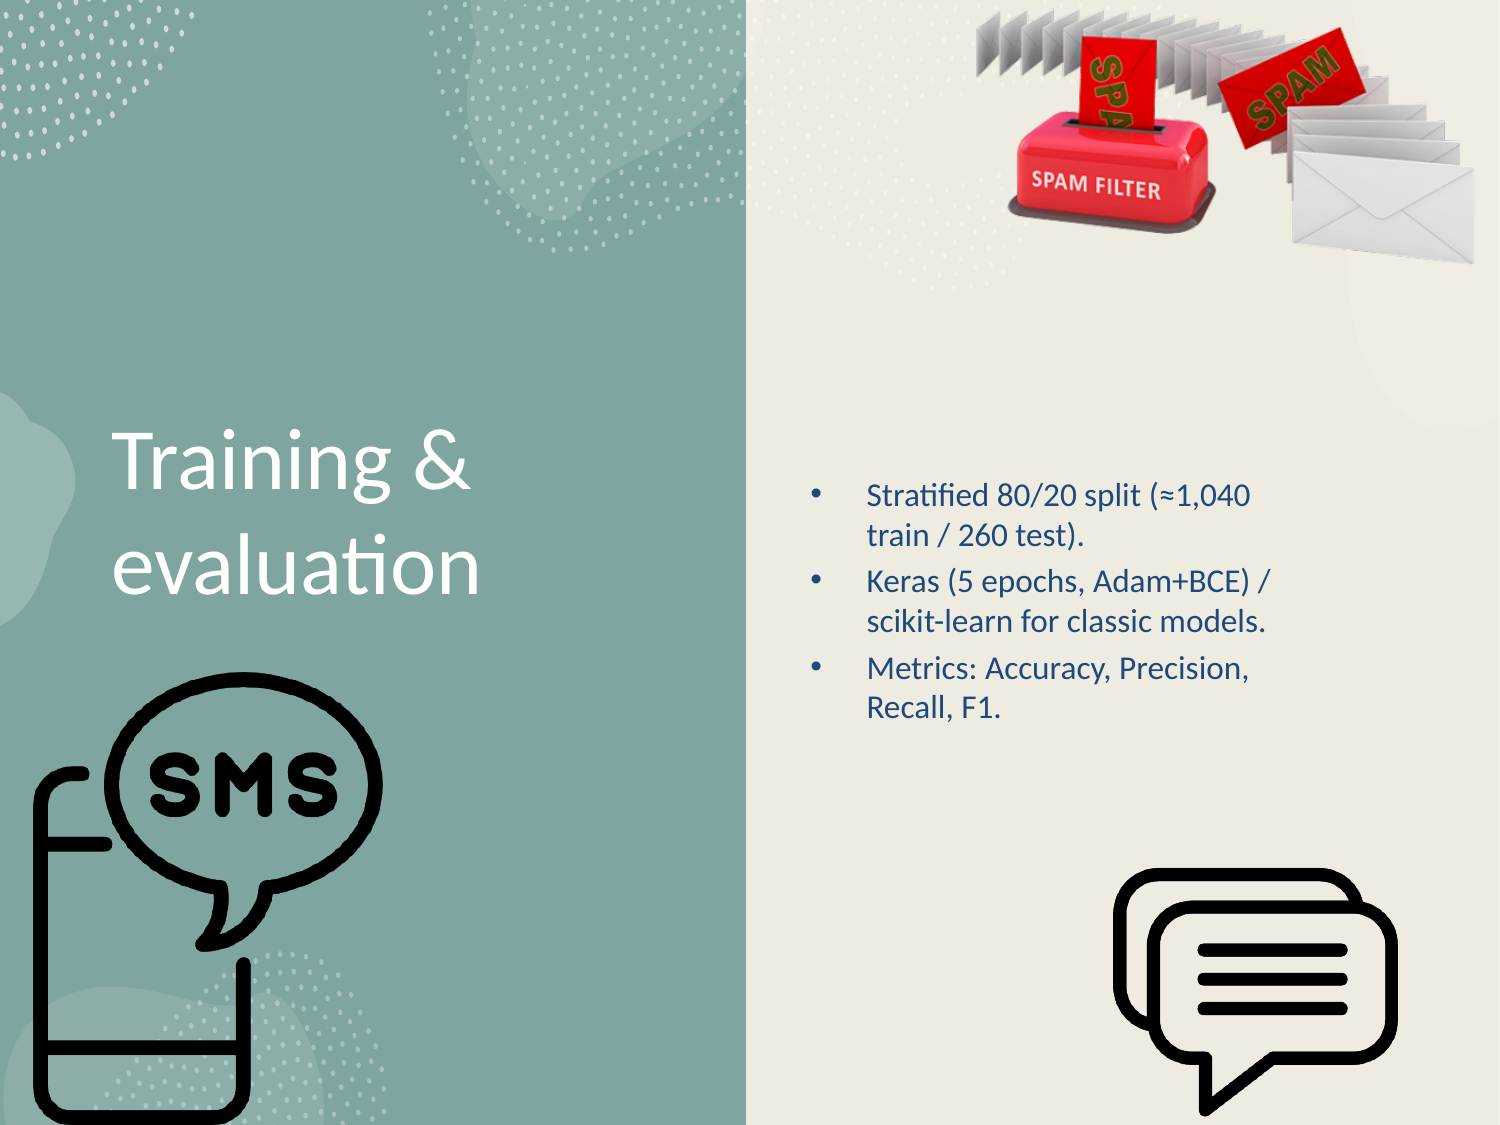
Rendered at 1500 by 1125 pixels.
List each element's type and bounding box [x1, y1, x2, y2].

picture [1113, 849, 1398, 1125]
text_box [0, 0, 1500, 1125]
picture [913, 0, 1500, 285]
picture [0, 672, 434, 1125]
